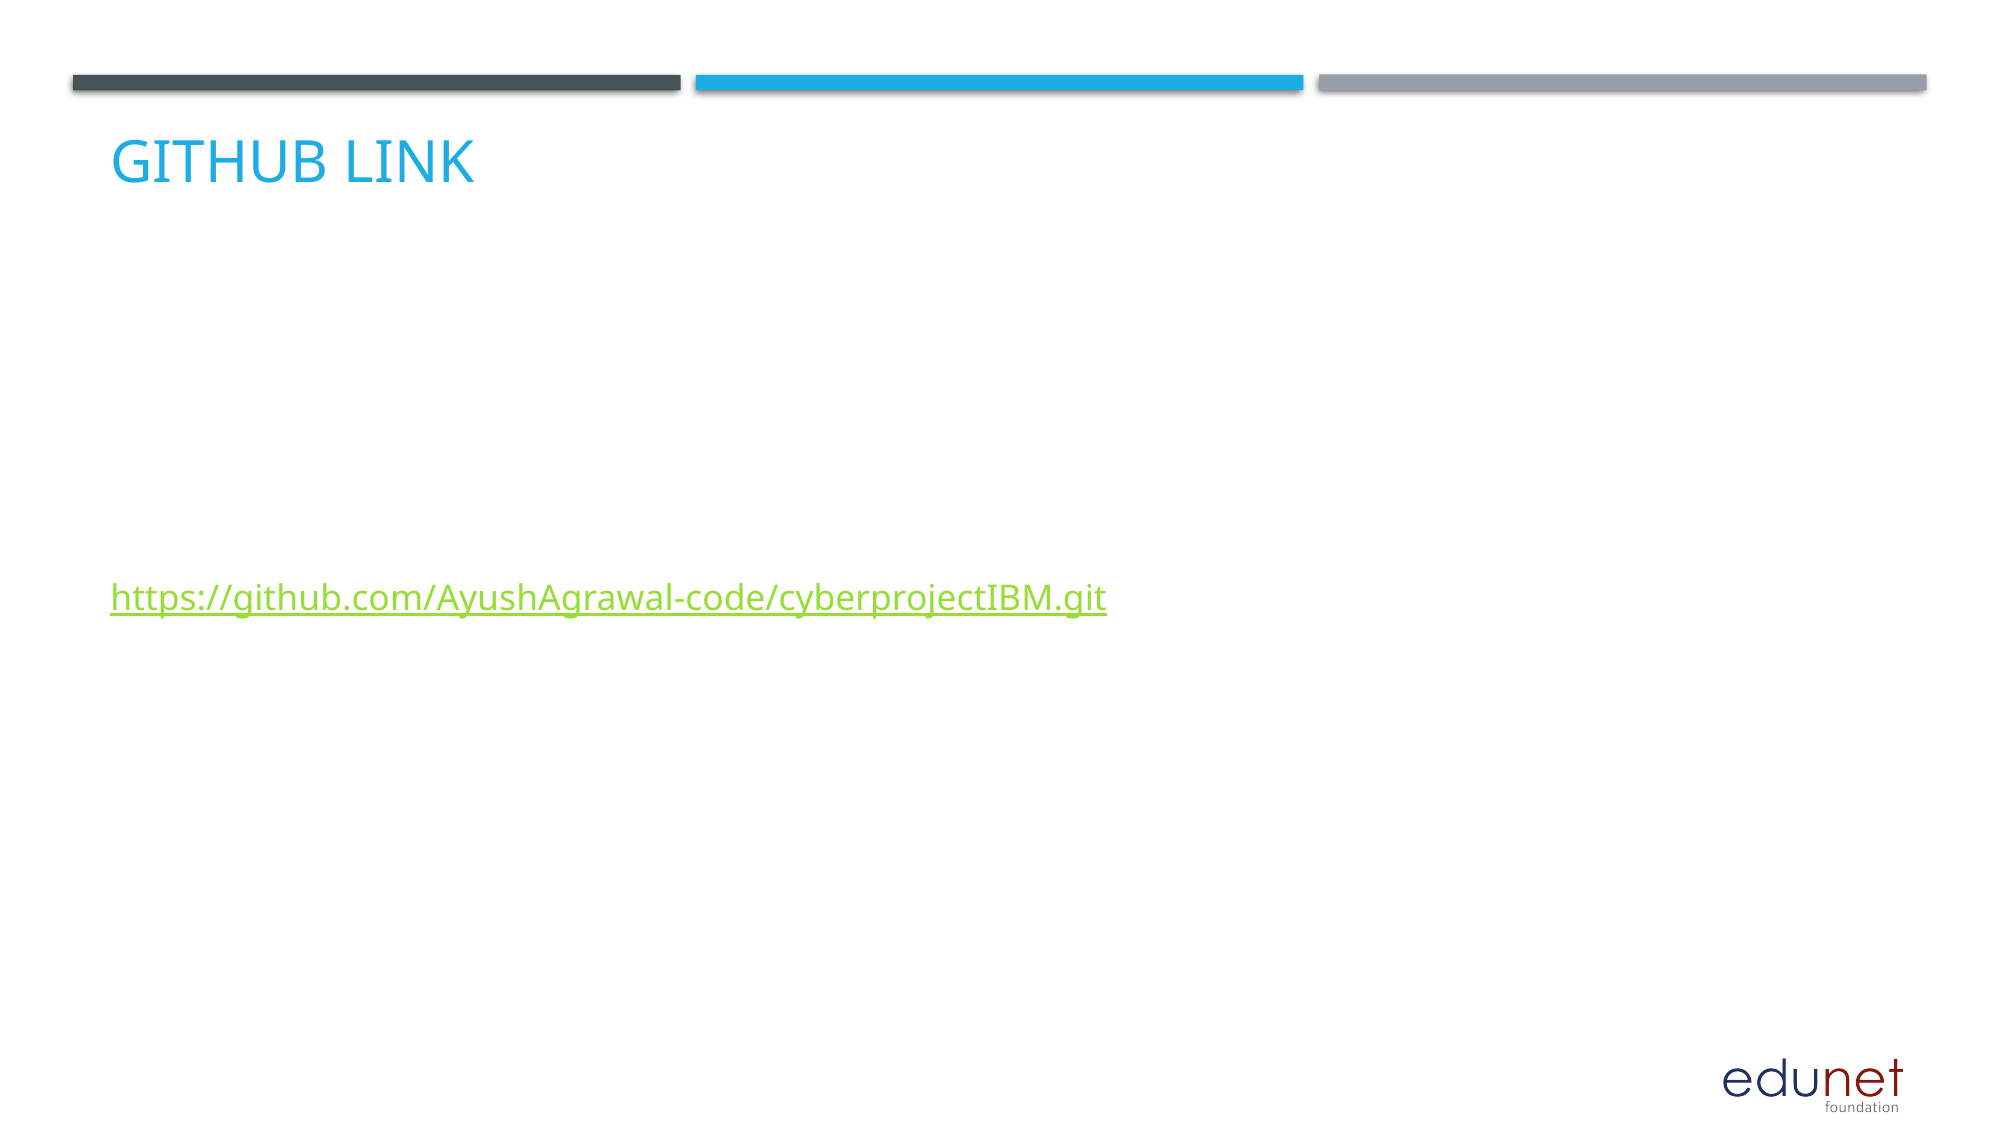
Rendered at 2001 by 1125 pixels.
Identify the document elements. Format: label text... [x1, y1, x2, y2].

title GitHub Link [95, 115, 1905, 203]
list https://github.com/AyushAgrawal-code/cyberprojectIBM.git [95, 213, 1905, 981]
picture [1719, 1056, 1905, 1116]
